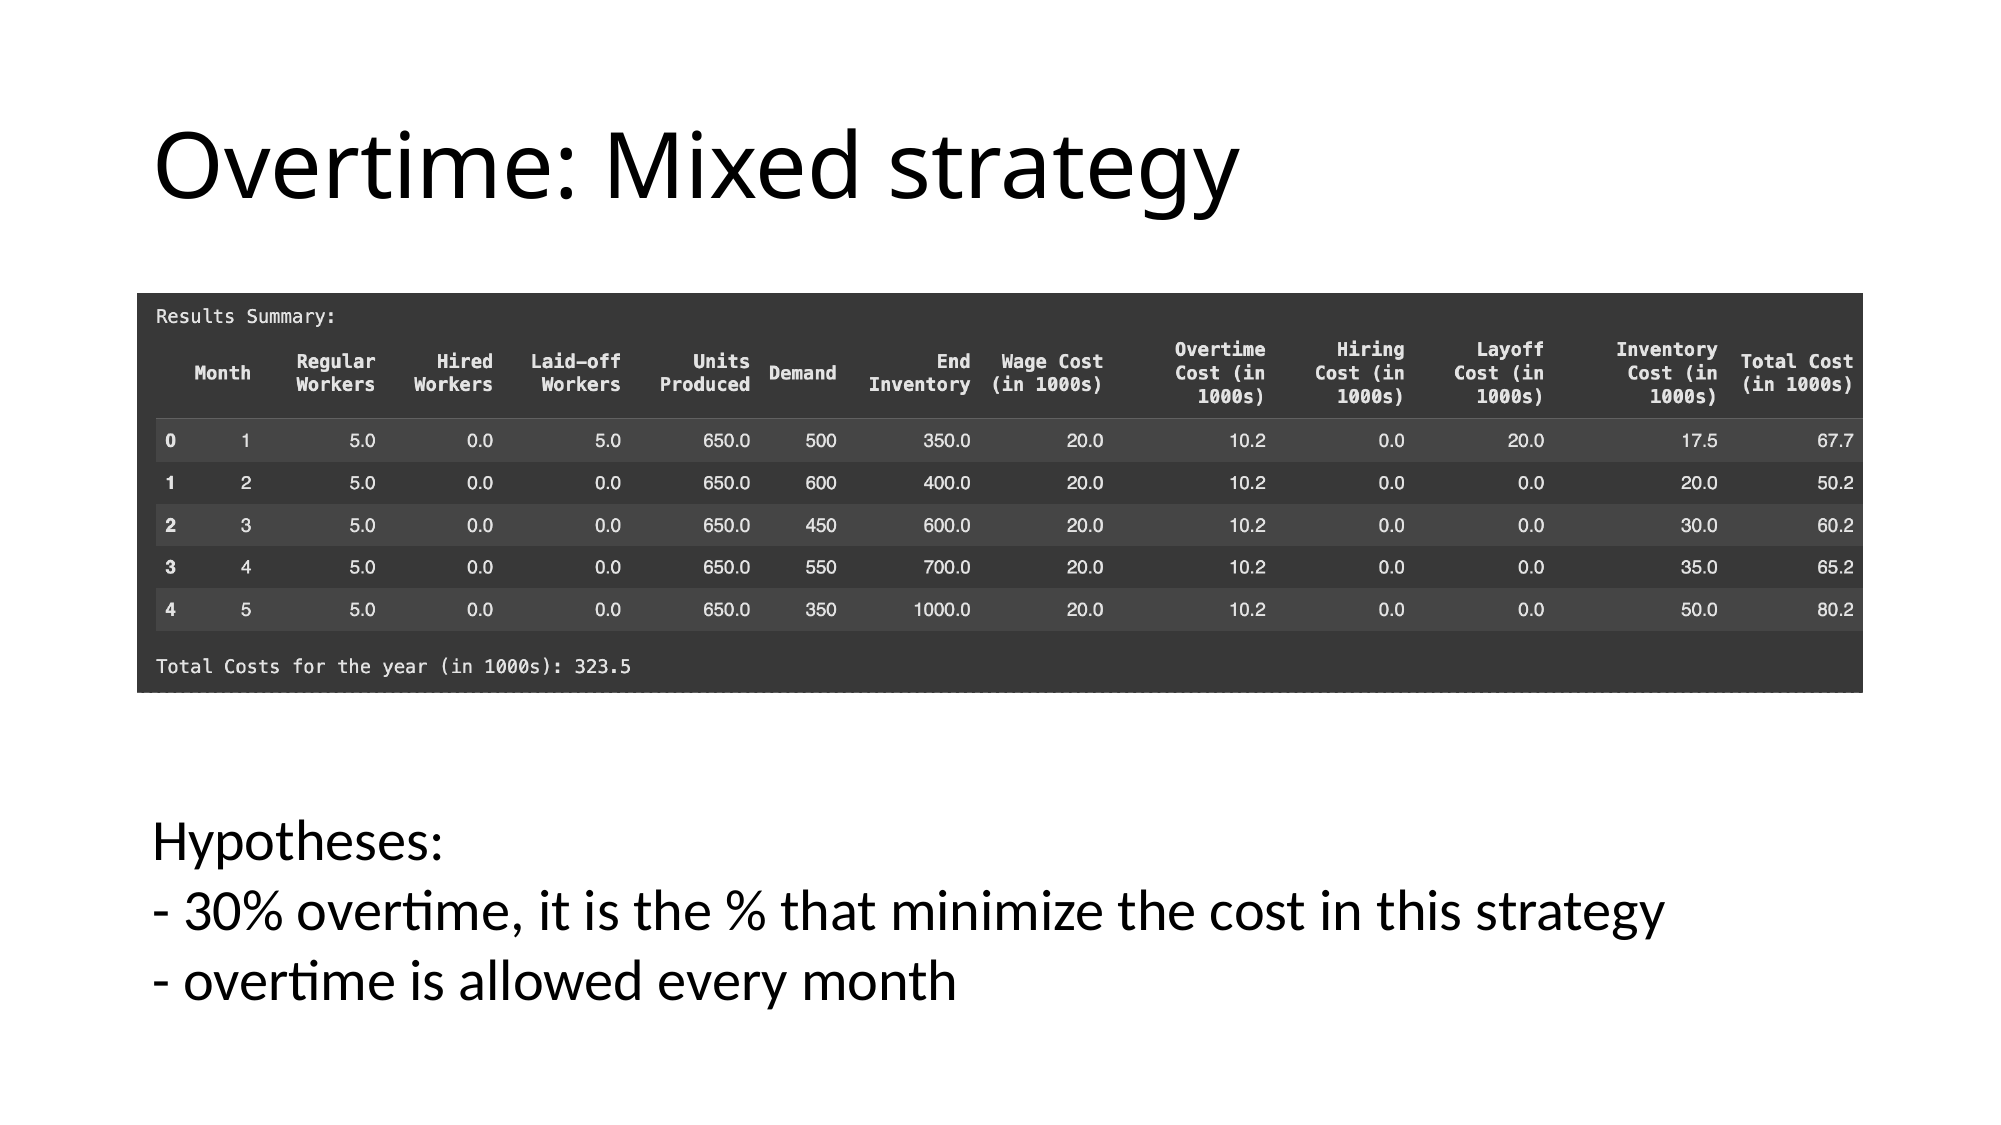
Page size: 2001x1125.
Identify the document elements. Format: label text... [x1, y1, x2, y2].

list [137, 293, 1863, 693]
title Overtime: Mixed strategy [137, 59, 1863, 278]
text_box Hypotheses: - 30% overtime, it is the % that minimize the cost in this strategy - overtime is allowed every month [137, 794, 1831, 1020]
